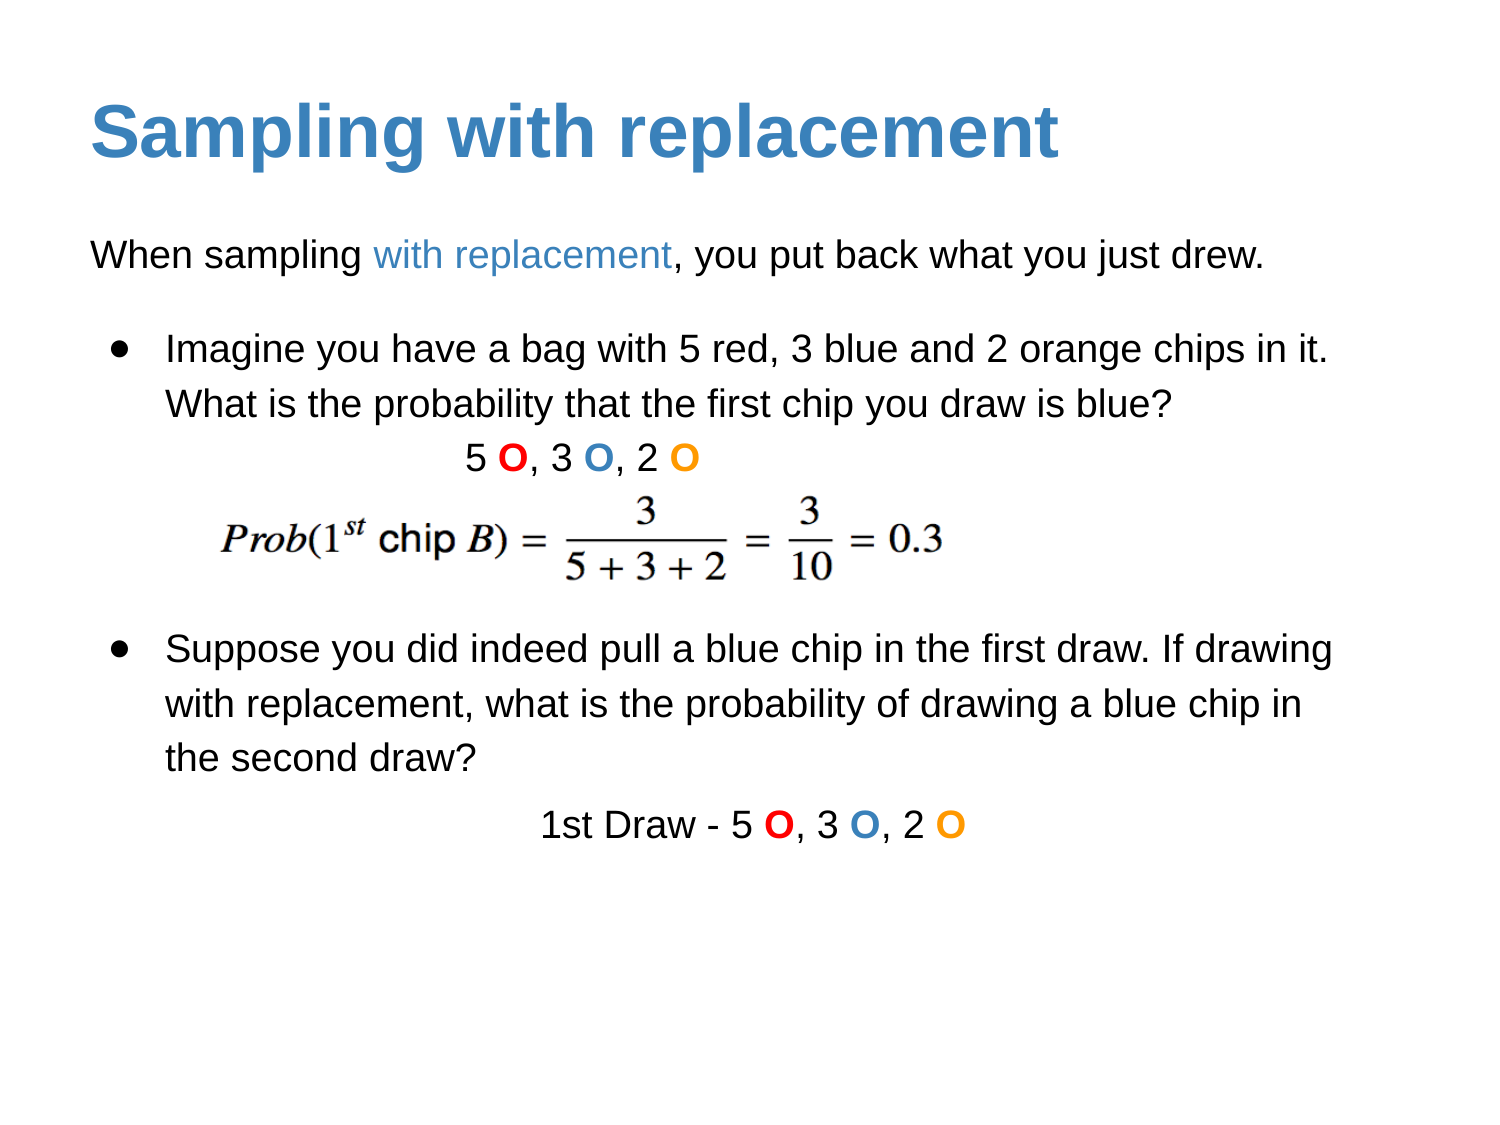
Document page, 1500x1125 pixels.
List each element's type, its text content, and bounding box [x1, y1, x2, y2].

picture [213, 491, 951, 586]
title Sampling with replacement [75, 0, 1425, 188]
list Imagine you have a bag with 5 red, 3 blue and 2 orange chips in it. What is the probability that the first chip you draw is blue? 5 O, 3 O, 2 O [75, 301, 1371, 489]
list Suppose you did indeed pull a blue chip in the first draw. If drawing with replacement, what is the probability of drawing a blue chip in the second draw? 1st Draw - 5 O, 3 O, 2 O [75, 600, 1371, 1025]
list When sampling with replacement, you put back what you just drew. [75, 207, 1371, 301]
